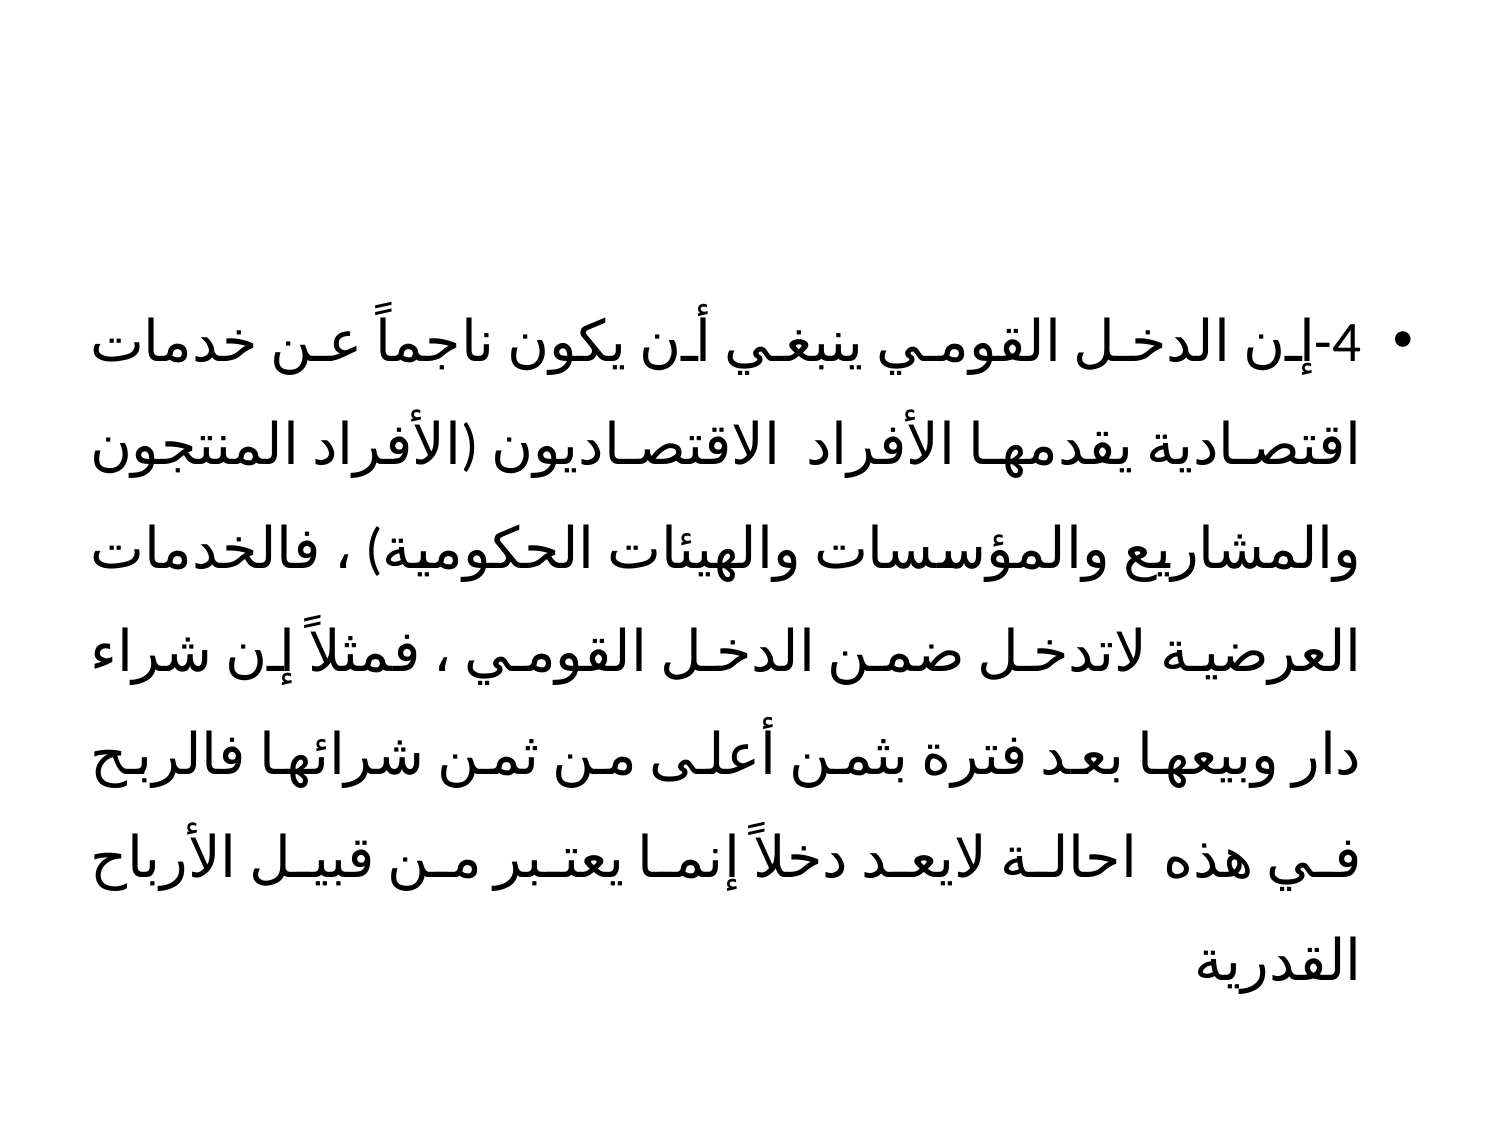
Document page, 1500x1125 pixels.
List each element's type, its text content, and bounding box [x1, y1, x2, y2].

list 4- إن الدخل القومي ينبغي أن يكون ناجماً عن خدمات اقتصادية يقدمها الأفراد الاقتصاديون (الأفراد المنتجون والمشاريع والمؤسسات والهيئات الحكومية) ، فالخدمات العرضية لاتدخل ضمن الدخل القومي ، فمثلاً إن شراء دار وبيعها بعد فترة بثمن أعلى من ثمن شرائها فالربح في هذه احالة لايعد دخلاً إنما يعتبر من قبيل الأرباح القدرية [75, 262, 1425, 1005]
